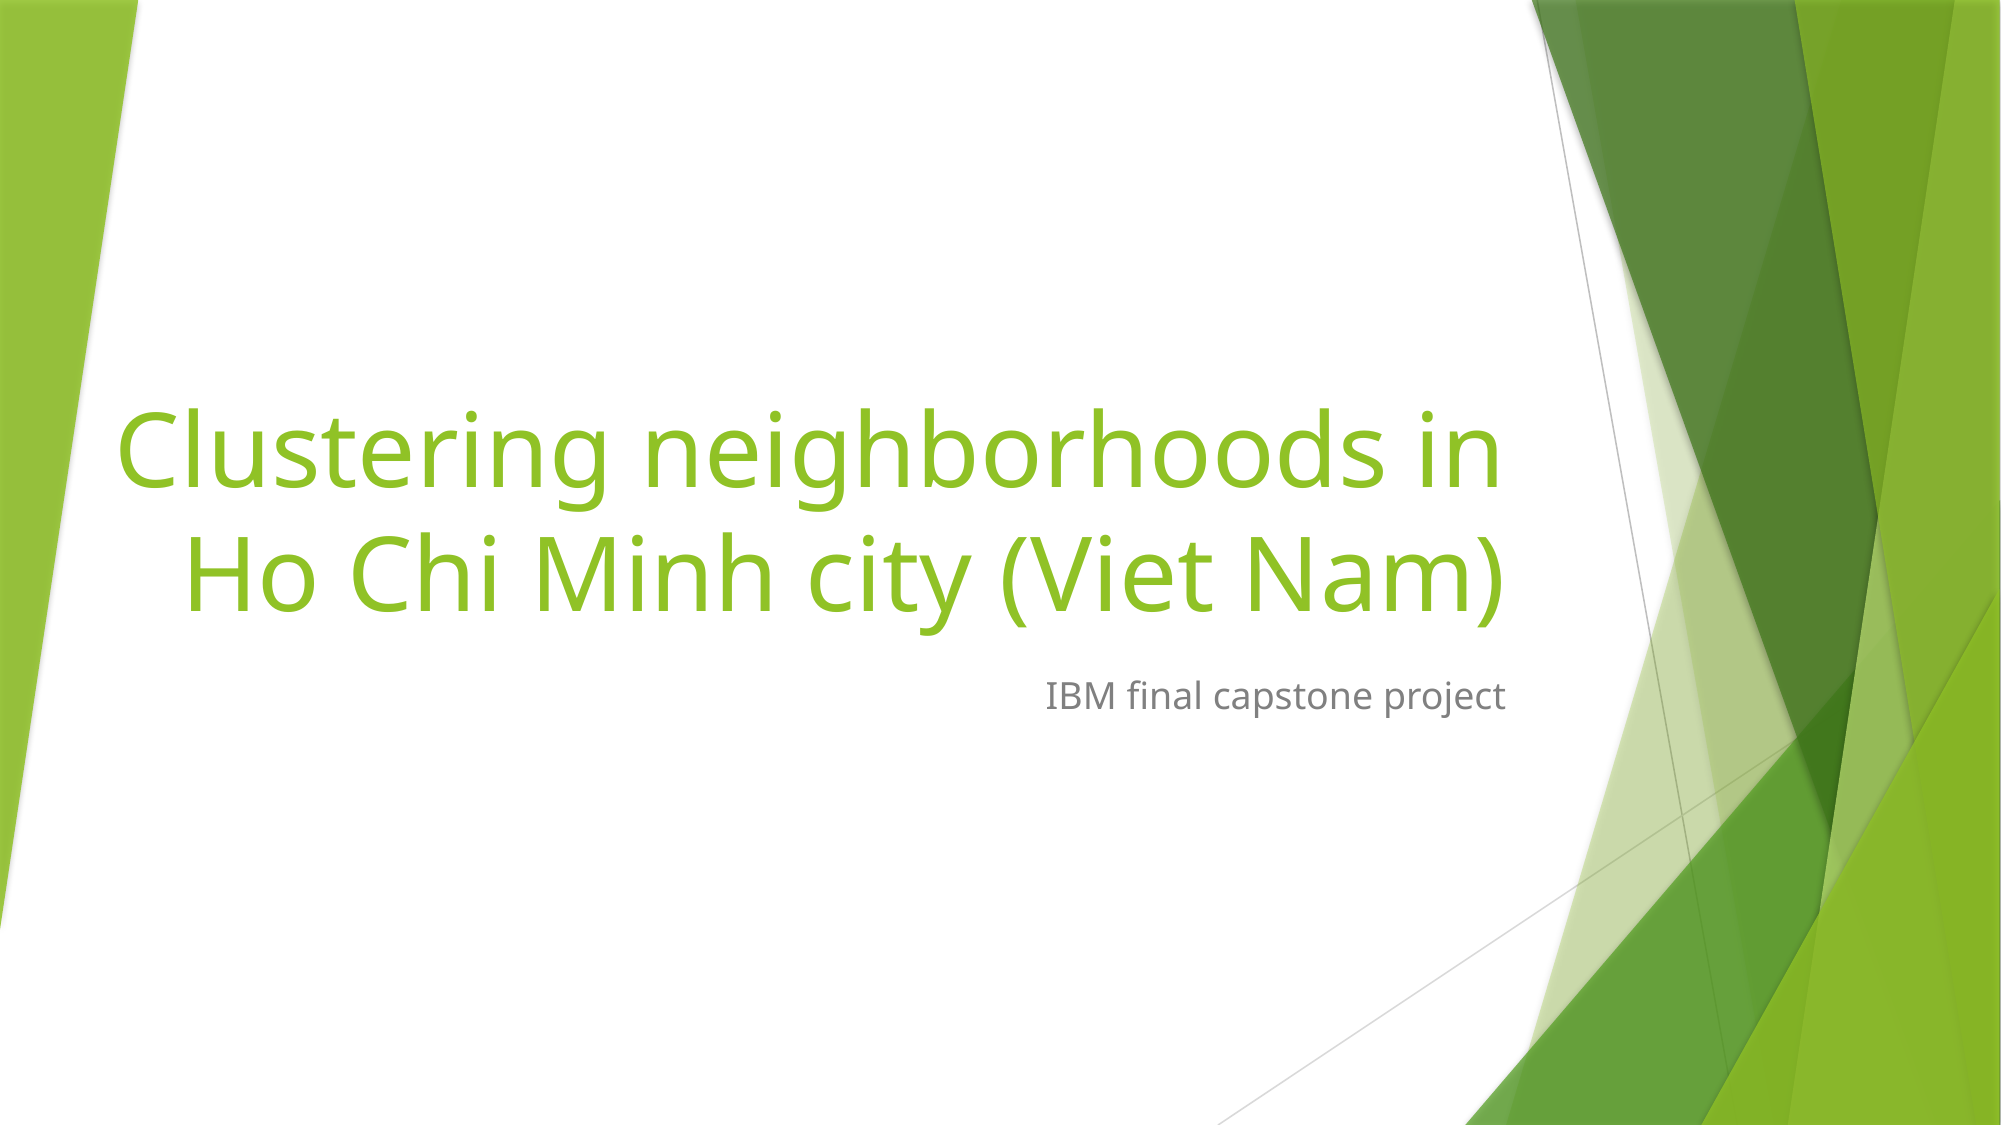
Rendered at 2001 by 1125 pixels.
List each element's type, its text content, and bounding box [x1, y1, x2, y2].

title Clustering neighborhoods in Ho Chi Minh city (Viet Nam) [97, 369, 1522, 640]
subtitle IBM final capstone project [247, 664, 1522, 845]
